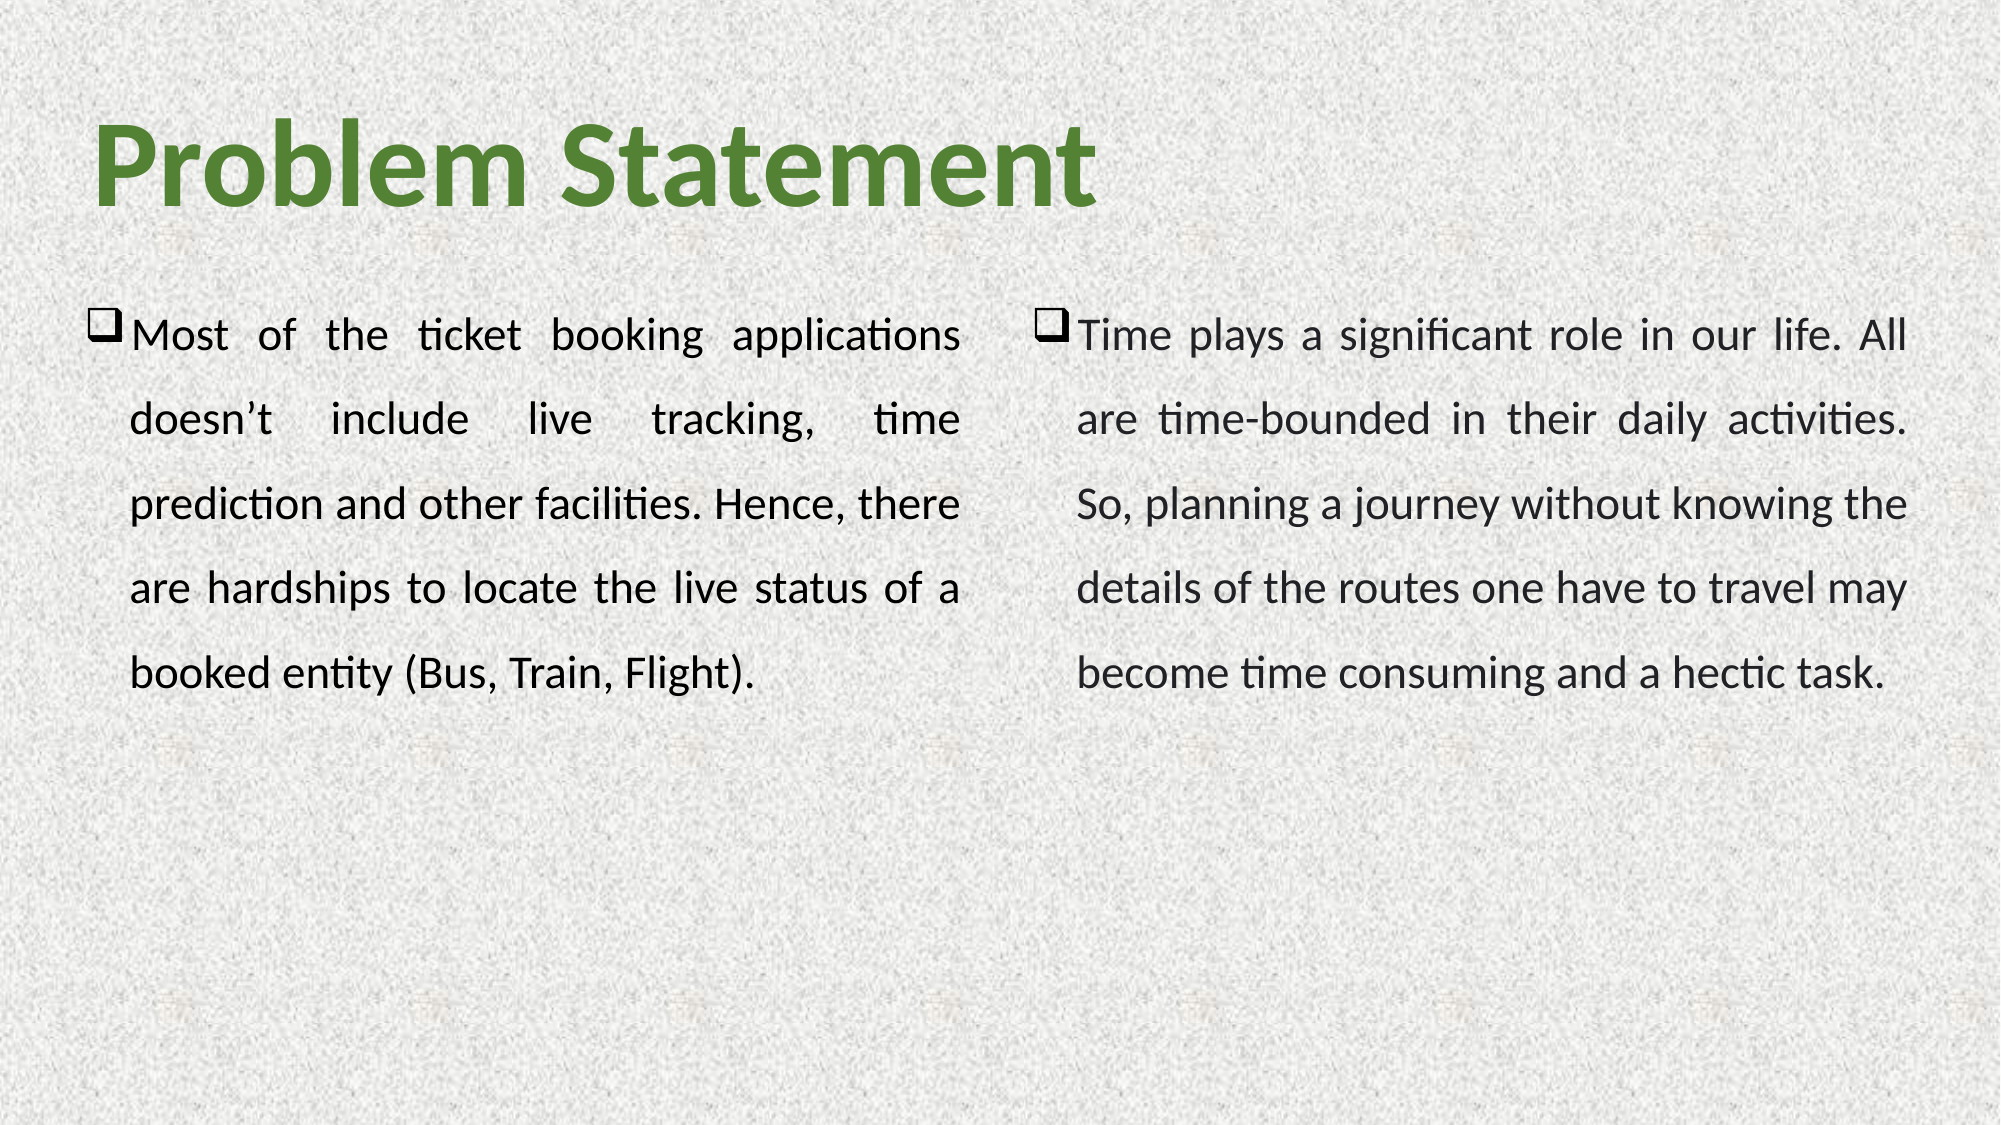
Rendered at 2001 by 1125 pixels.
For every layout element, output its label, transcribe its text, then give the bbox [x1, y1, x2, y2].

list Most of the ticket booking applications doesn’t include live tracking, time prediction and other facilities. Hence, there are hardships to locate the live status of a booked entity (Bus, Train, Flight). Time plays a significant role in our life. All are time-bounded in their daily activities. So, planning a journey without knowing the details of the routes one have to travel may become time consuming and a hectic task. [0, 267, 1924, 921]
title Problem Statement [92, 11, 1818, 232]
picture [0, 0, 2001, 1125]
